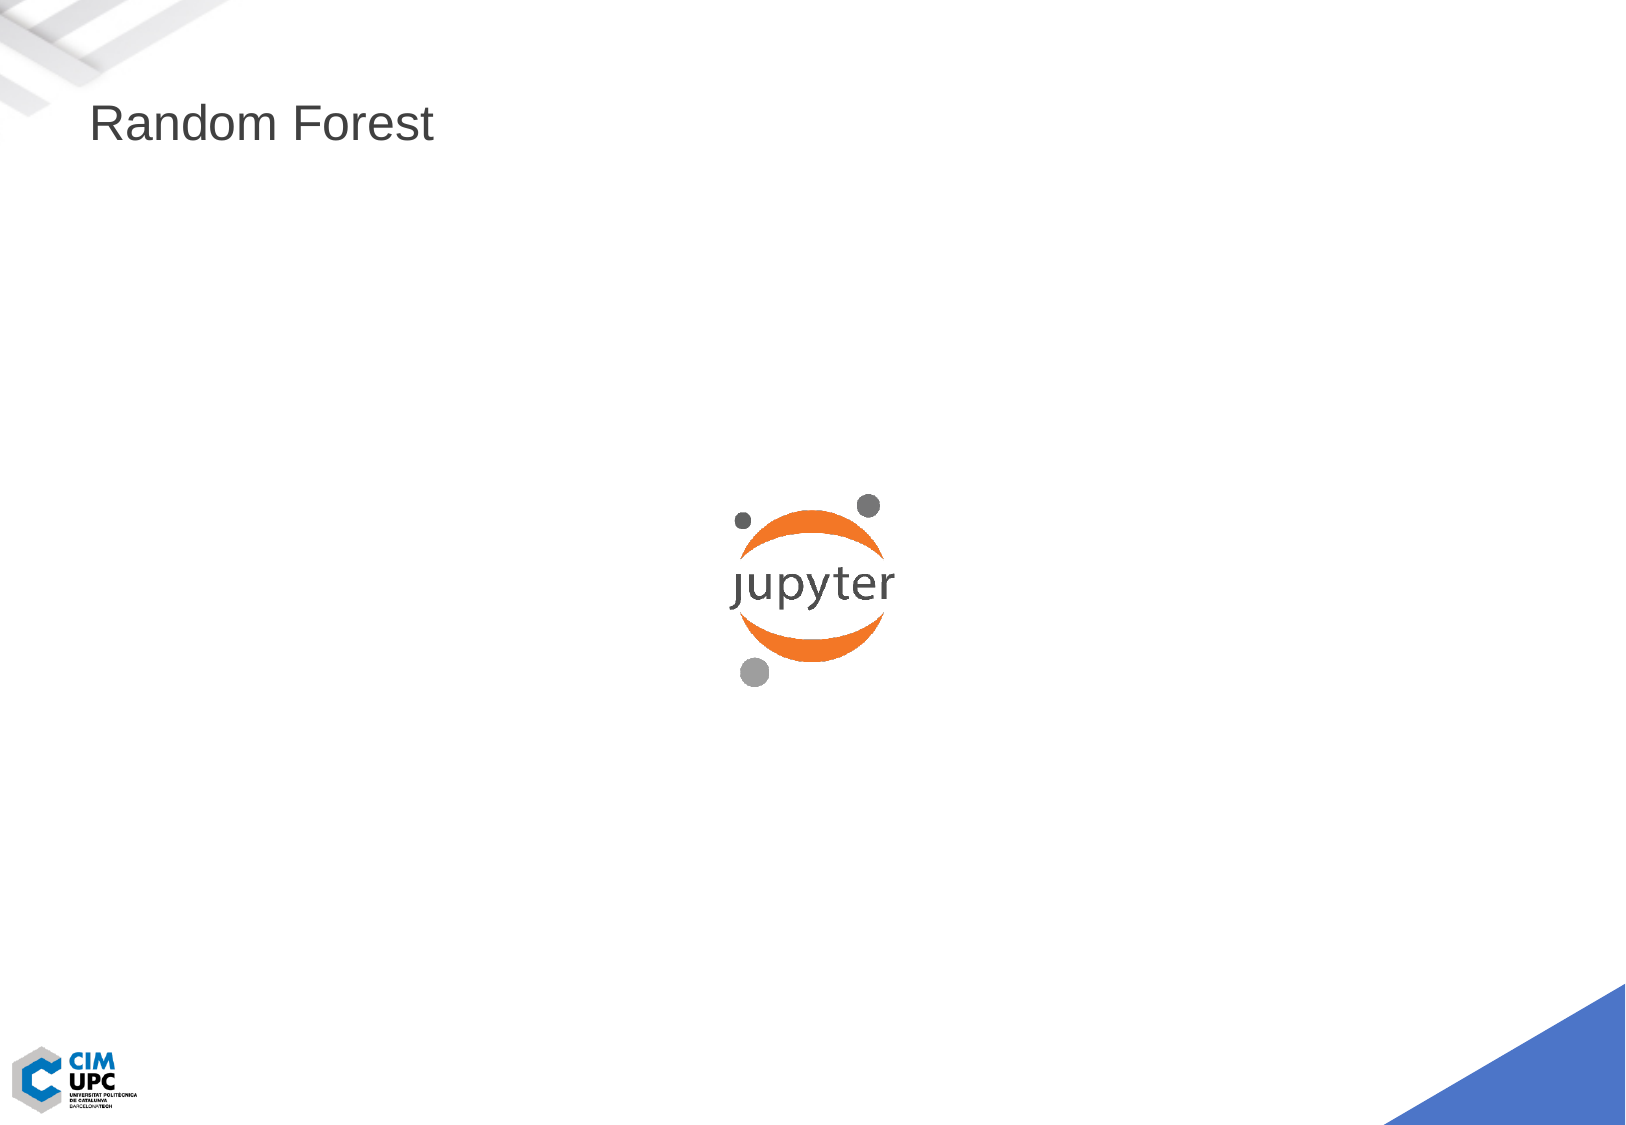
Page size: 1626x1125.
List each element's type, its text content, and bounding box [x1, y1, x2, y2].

picture [727, 491, 898, 688]
text_box Random Forest [54, 90, 1541, 163]
picture [12, 1017, 137, 1125]
picture [0, 0, 343, 214]
